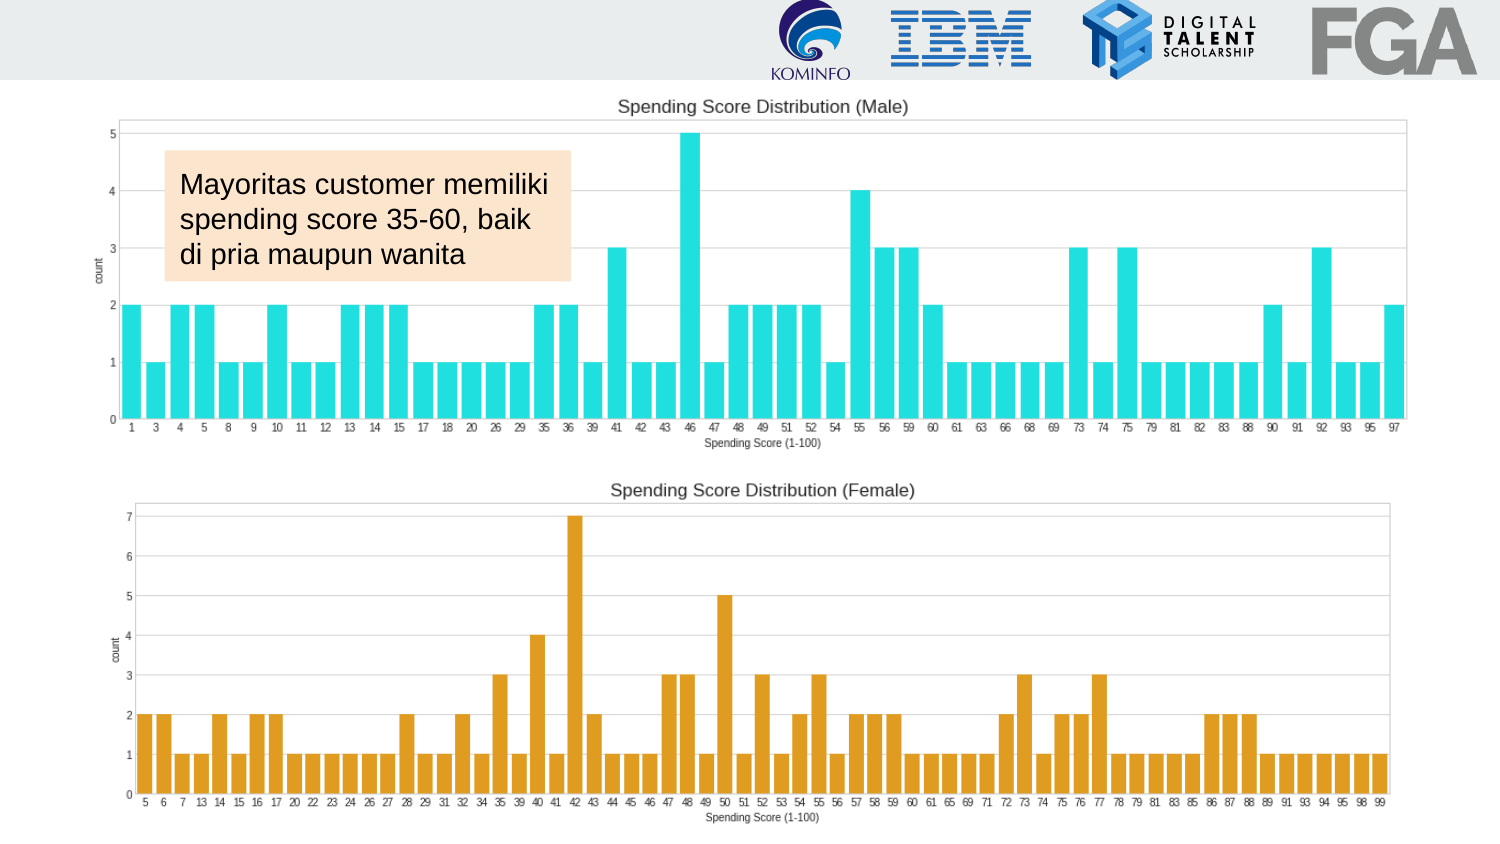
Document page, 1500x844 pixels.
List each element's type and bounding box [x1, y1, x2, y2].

picture [85, 86, 1415, 457]
picture [886, 6, 1036, 71]
picture [1072, 0, 1269, 83]
picture [772, 0, 850, 80]
picture [103, 476, 1397, 831]
